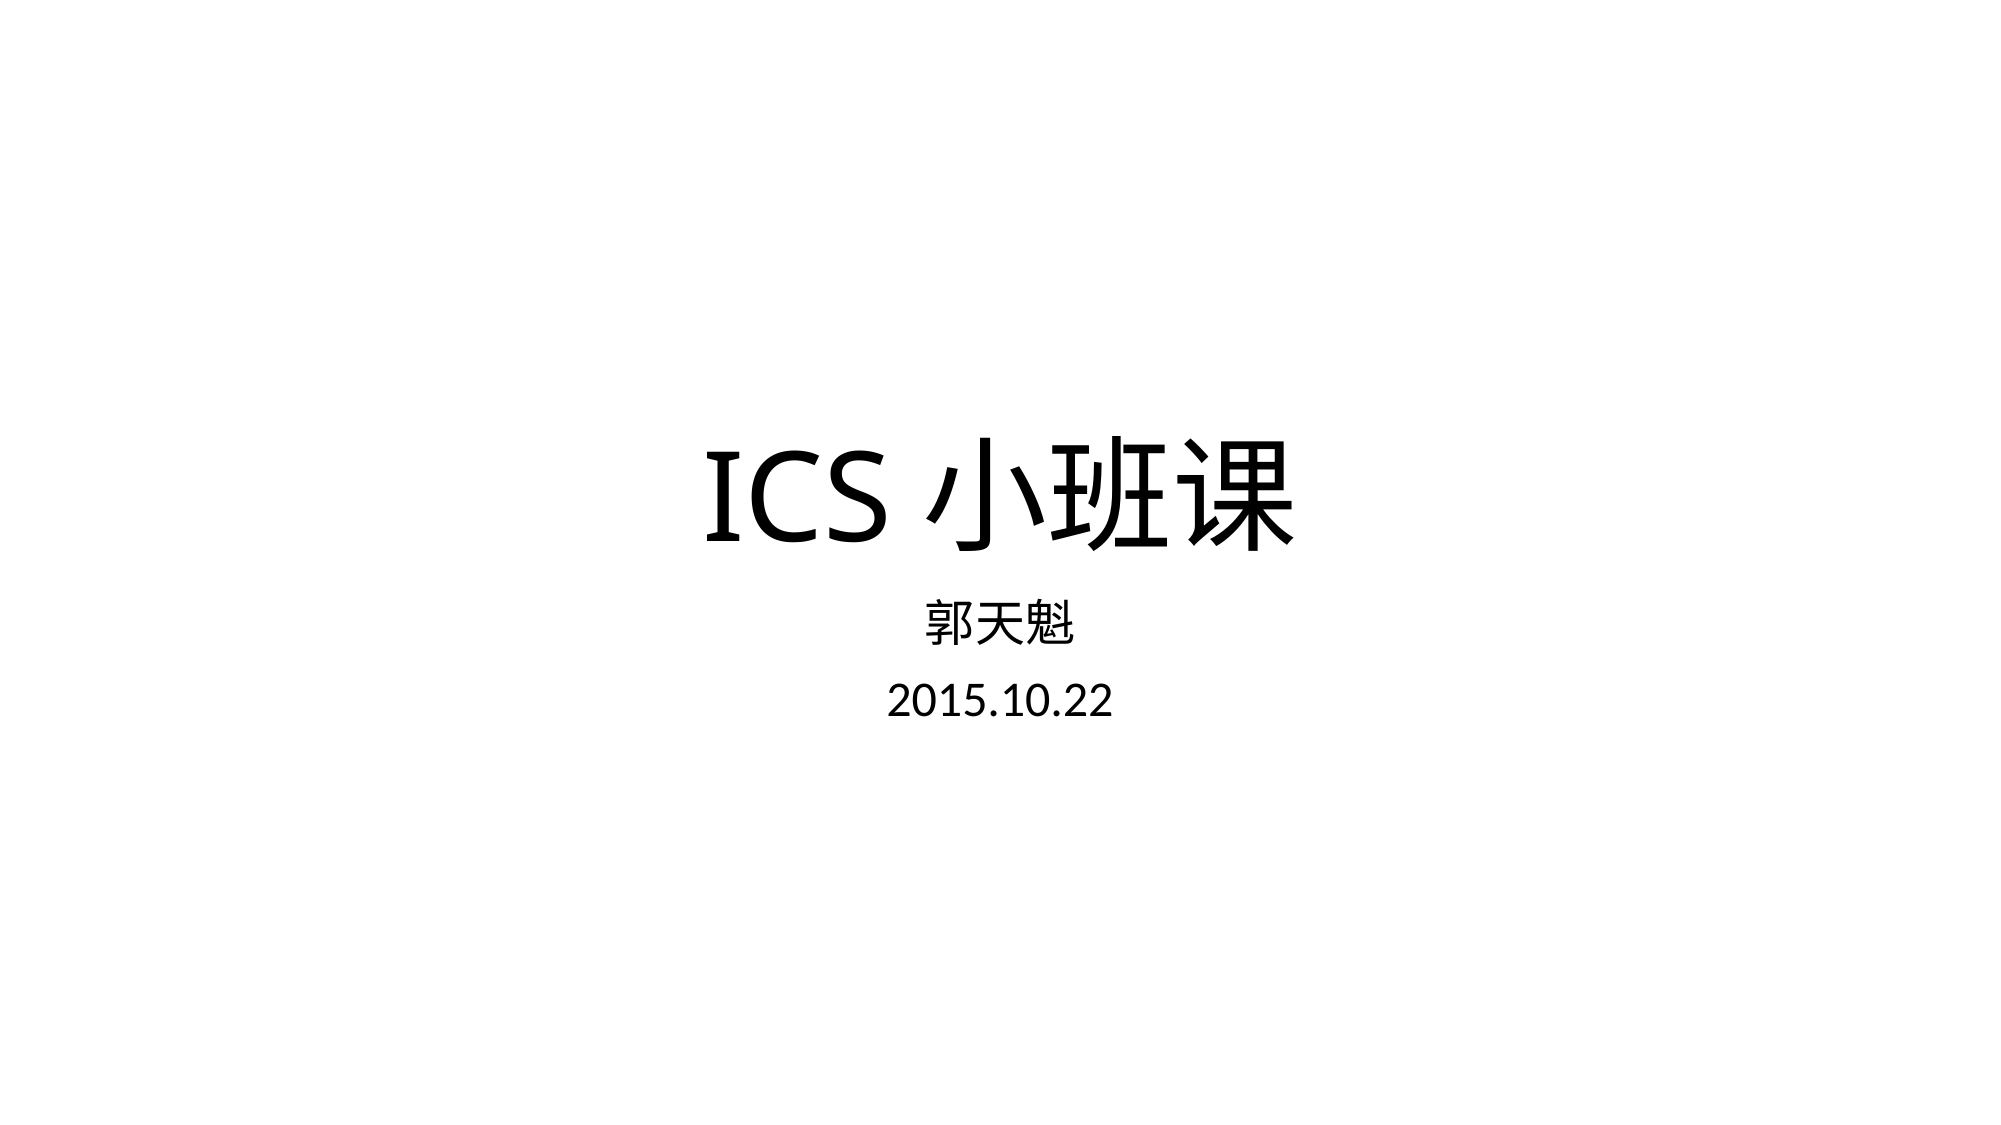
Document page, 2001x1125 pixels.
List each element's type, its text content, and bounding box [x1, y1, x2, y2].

title ICS小班课 [249, 184, 1750, 576]
subtitle 郭天魁 2015.10.22 [249, 590, 1750, 863]
